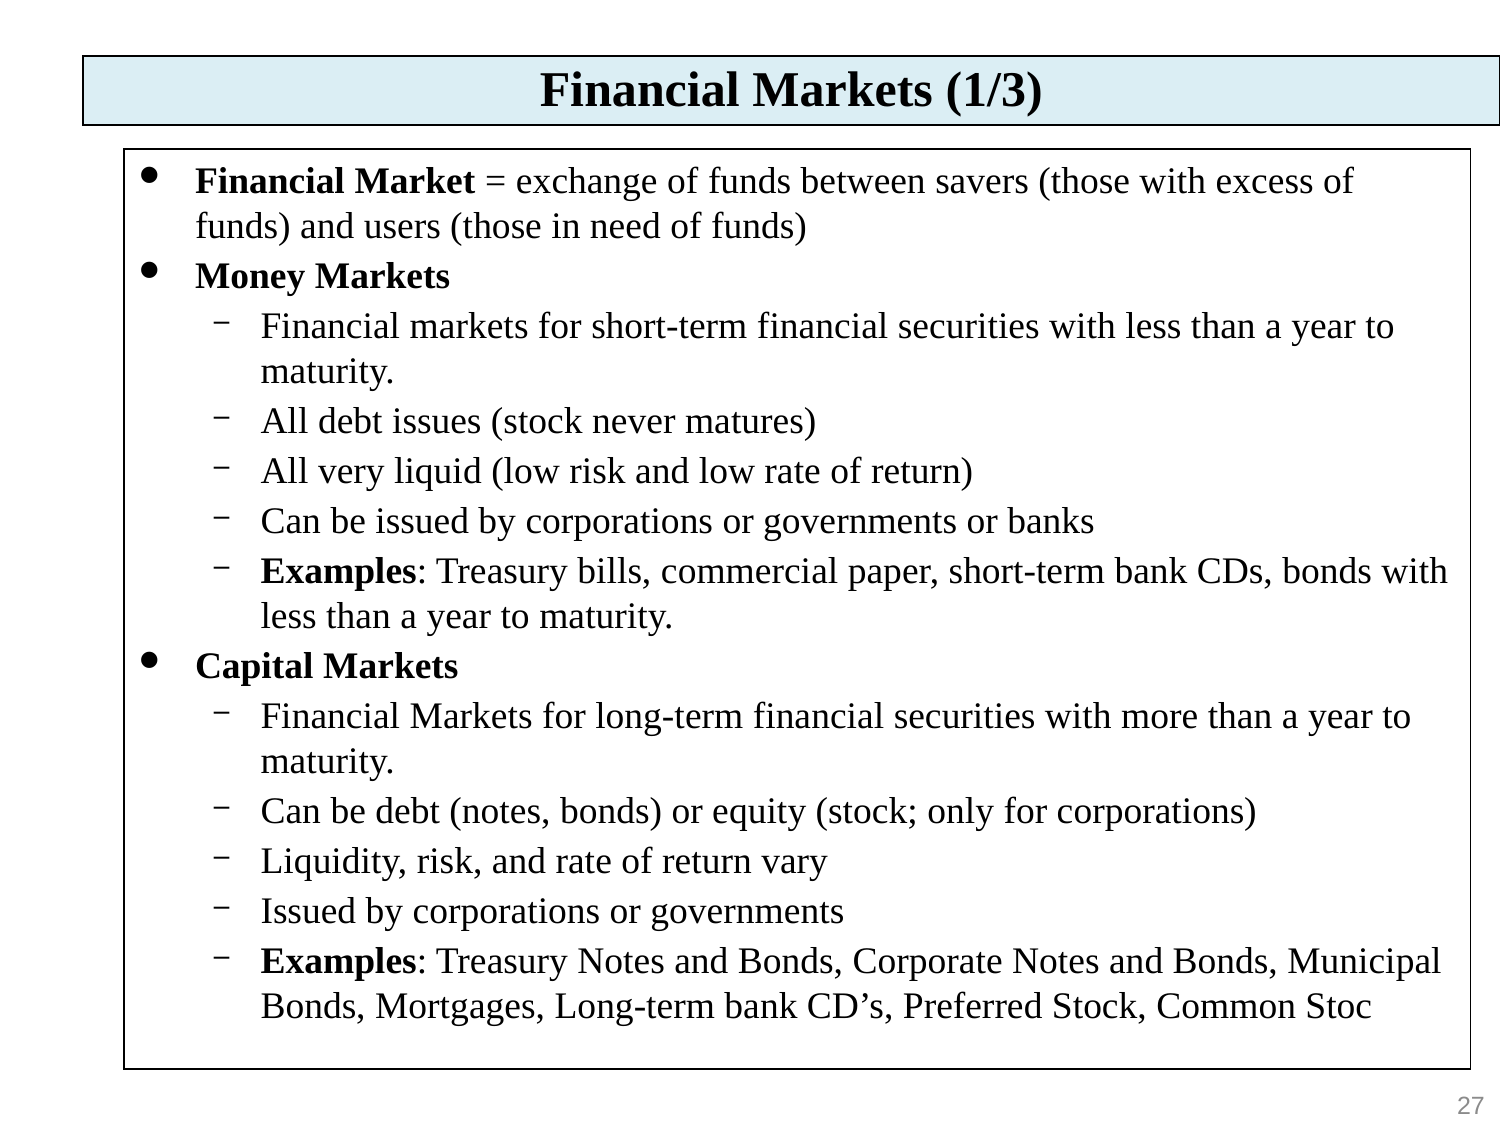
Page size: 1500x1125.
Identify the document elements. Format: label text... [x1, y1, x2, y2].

slide_number 27 [989, 1082, 1500, 1125]
text_box Financial Market = exchange of funds between savers (those with excess of funds) and users (those in need of funds) Money Markets Financial markets for short-term financial securities with less than a year to maturity. All debt issues (stock never matures) All very liquid (low risk and low rate of return) Can be issued by corporations or governments or banks Examples: Treasury bills, commercial paper, short-term bank CDs, bonds with less than a year to maturity. Capital Markets Financial Markets for long-term financial securities with more than a year to maturity. Can be debt (notes, bonds) or equity (stock; only for corporations) Liquidity, risk, and rate of return vary Issued by corporations or governments Examples: Treasury Notes and Bonds, Corporate Notes and Bonds, Municipal Bonds, Mortgages, Long-term bank CD’s, Preferred Stock, Common Stoc [123, 148, 1471, 1069]
text_box Financial Markets (1/3) [83, 56, 1500, 125]
